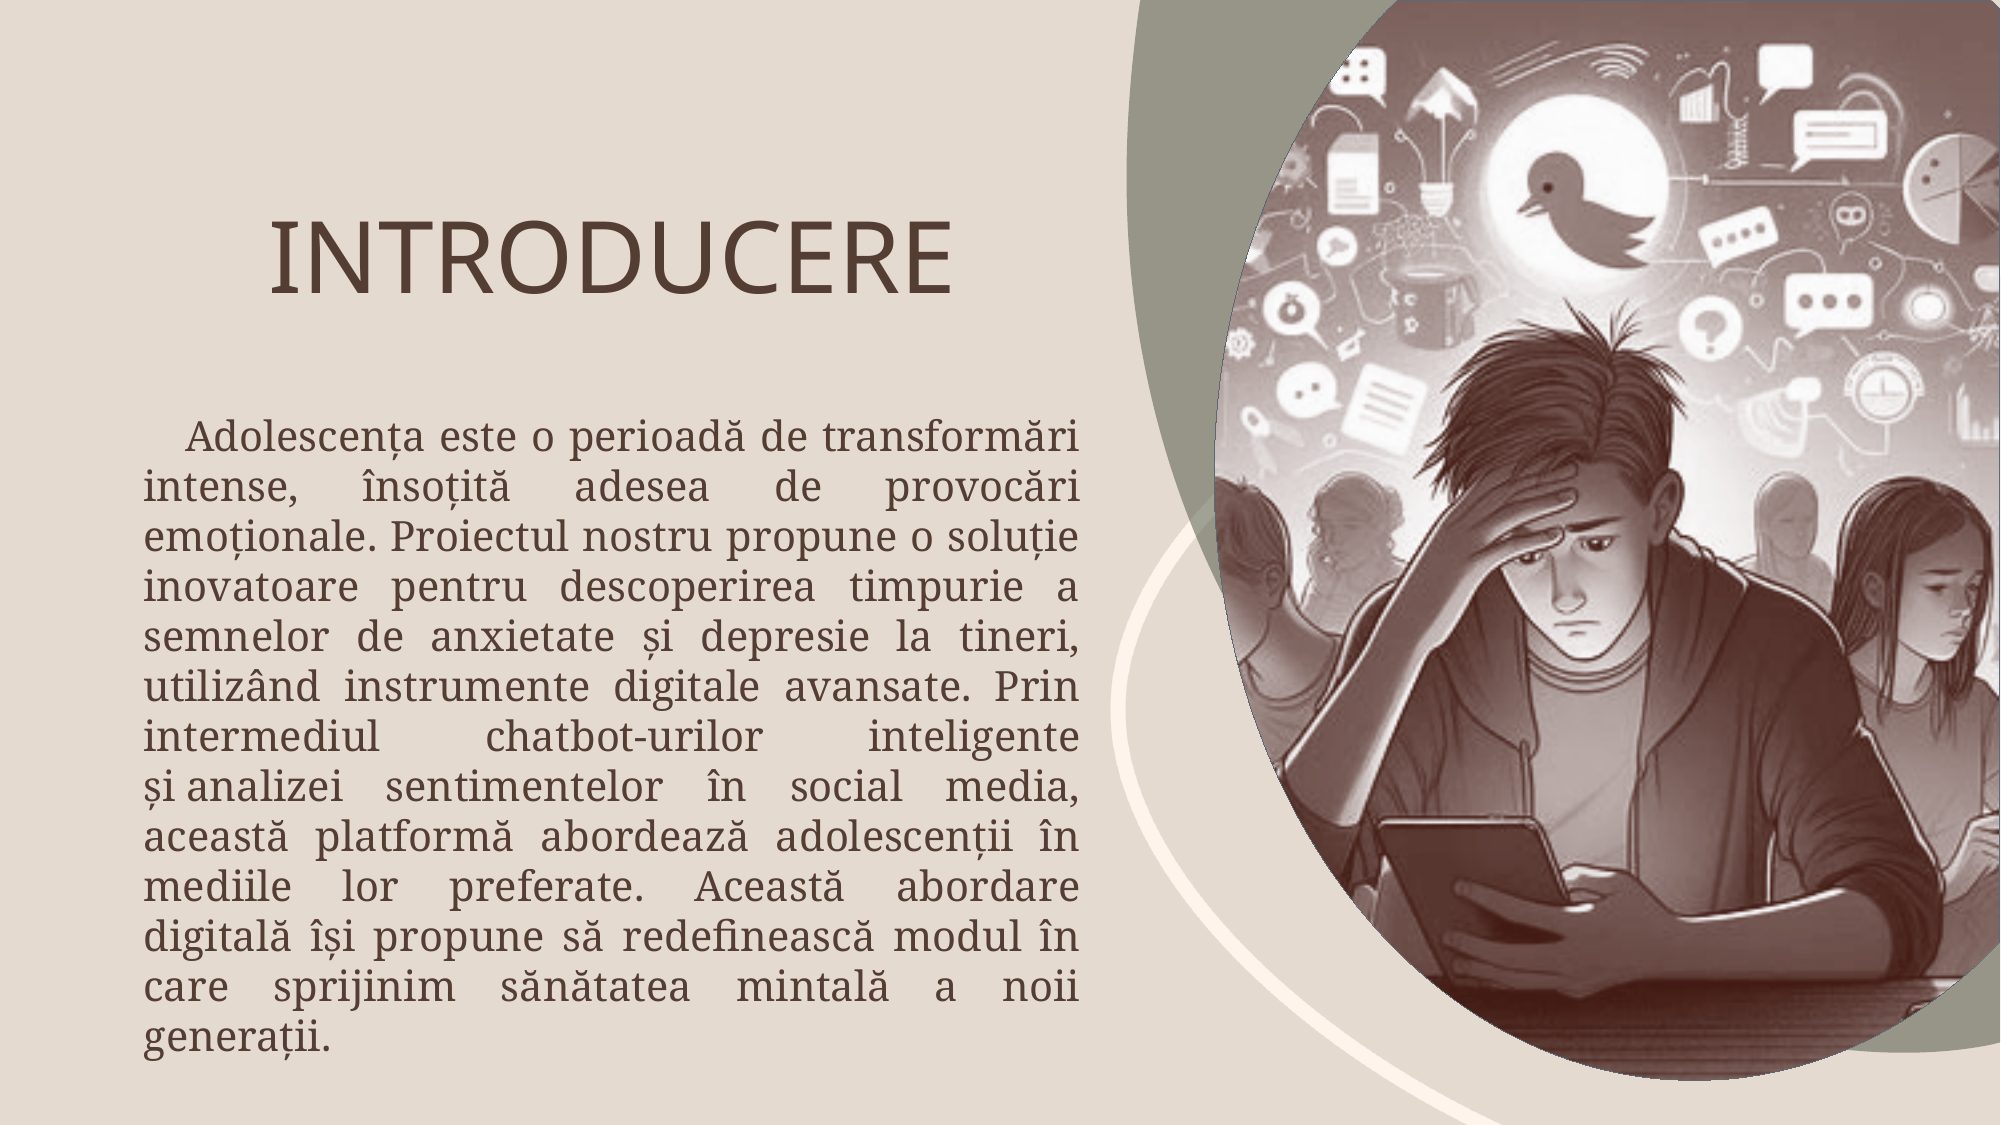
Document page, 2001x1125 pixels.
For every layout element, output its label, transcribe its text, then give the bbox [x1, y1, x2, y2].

title INTRODUCERE [150, 149, 1076, 384]
text_box Adolescența este o perioadă de transformări intense, însoțită adesea de provocări emoționale. Proiectul nostru propune o soluție inovatoare pentru descoperirea timpurie a semnelor de anxietate și depresie la tineri, utilizând instrumente digitale avansate. Prin intermediul chatbot-urilor inteligente și analizei sentimentelor în social media, această platformă abordează adolescenții în mediile lor preferate. Această abordare digitală își propune să redefinească modul în care sprijinim sănătatea mintală a noii generații. [128, 401, 1096, 996]
picture [1110, 0, 2000, 1125]
